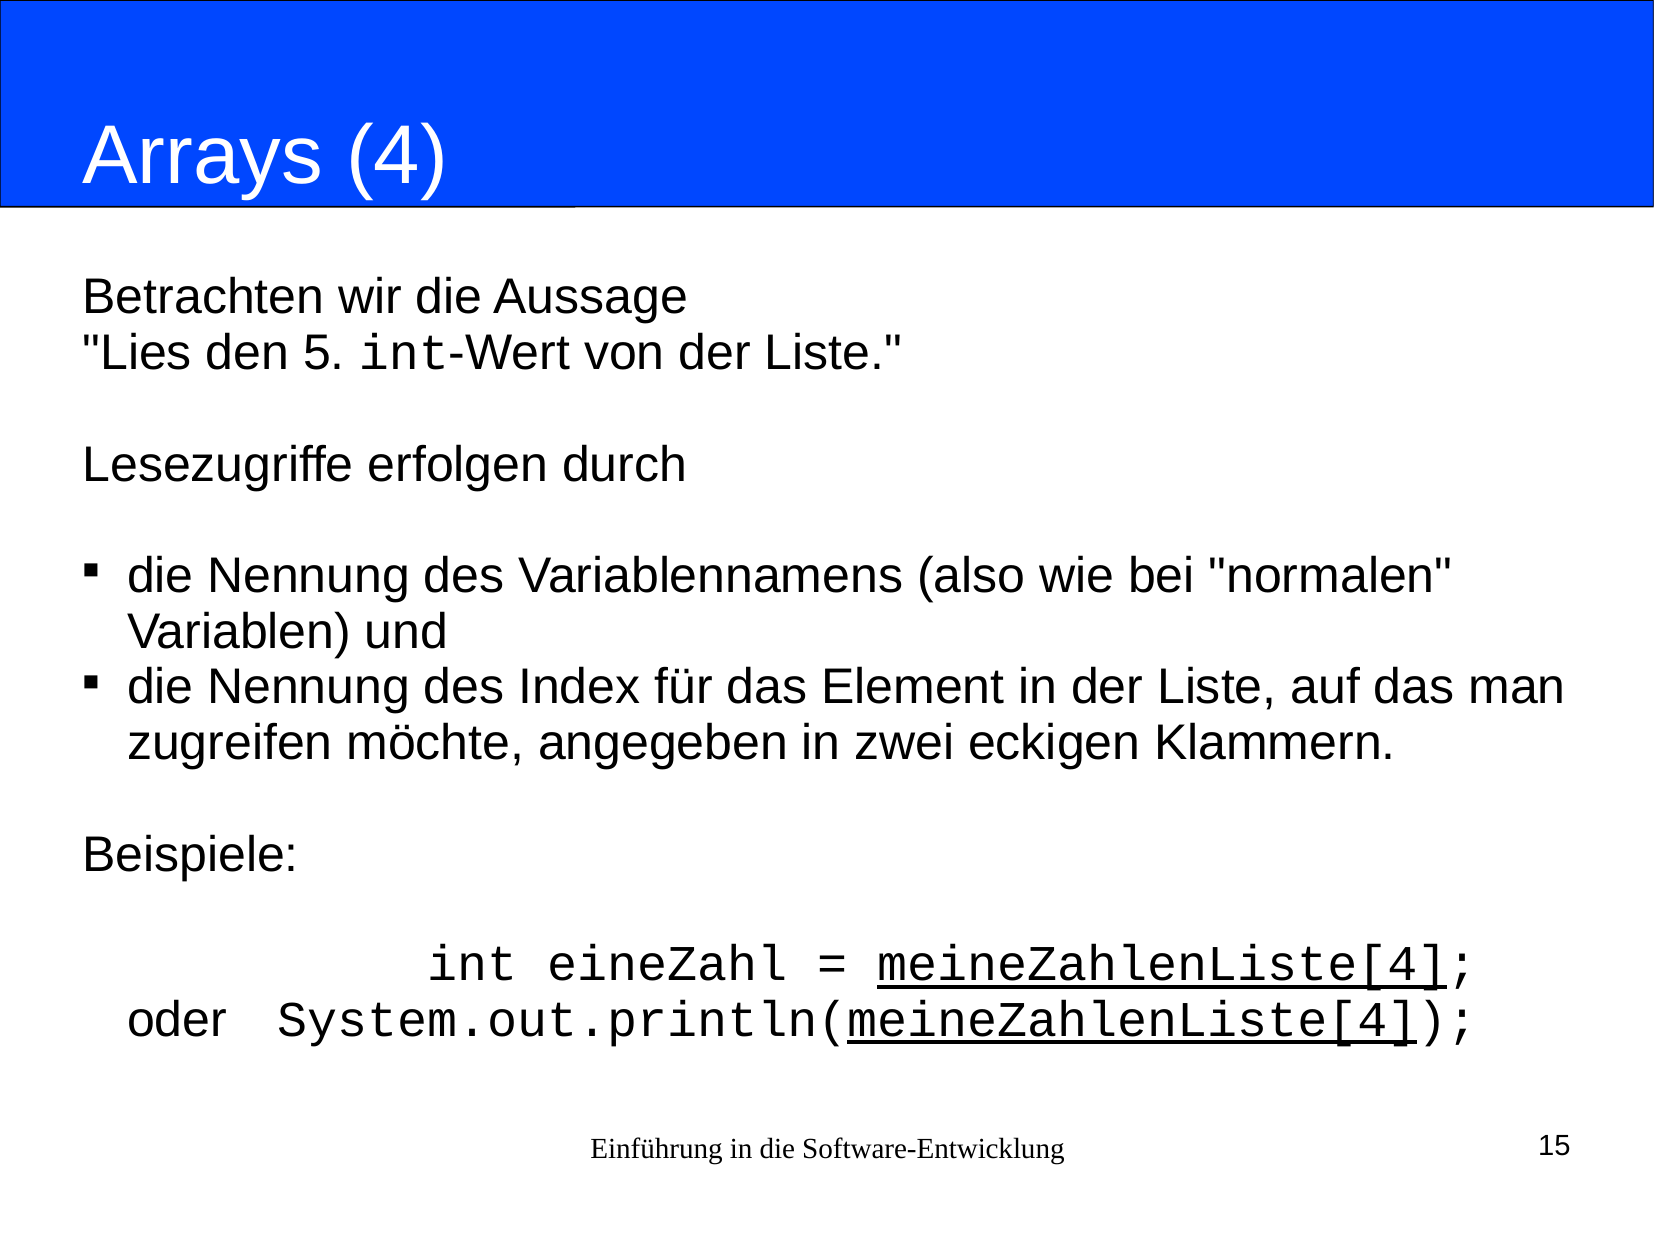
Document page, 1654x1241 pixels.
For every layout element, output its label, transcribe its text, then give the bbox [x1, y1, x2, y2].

title Arrays (4) [82, 49, 1571, 257]
text_box [0, 0, 1654, 207]
footer Einführung in die Software-Entwicklung [565, 1129, 1090, 1216]
subtitle Betrachten wir die Aussage "Lies den 5. int-Wert von der Liste." Lesezugriffe erfolgen durch die Nennung des Variablennamens (also wie bei "normalen" Variablen) und die Nennung des Index für das Element in der Liste, auf das man zugreifen möchte, angegeben in zwei eckigen Klammern. Beispiele: int eineZahl = meineZahlenListe[4]; oder System.out.println(meineZahlenListe[4]); [82, 265, 1572, 1125]
slide_number 15 [1185, 1129, 1571, 1216]
